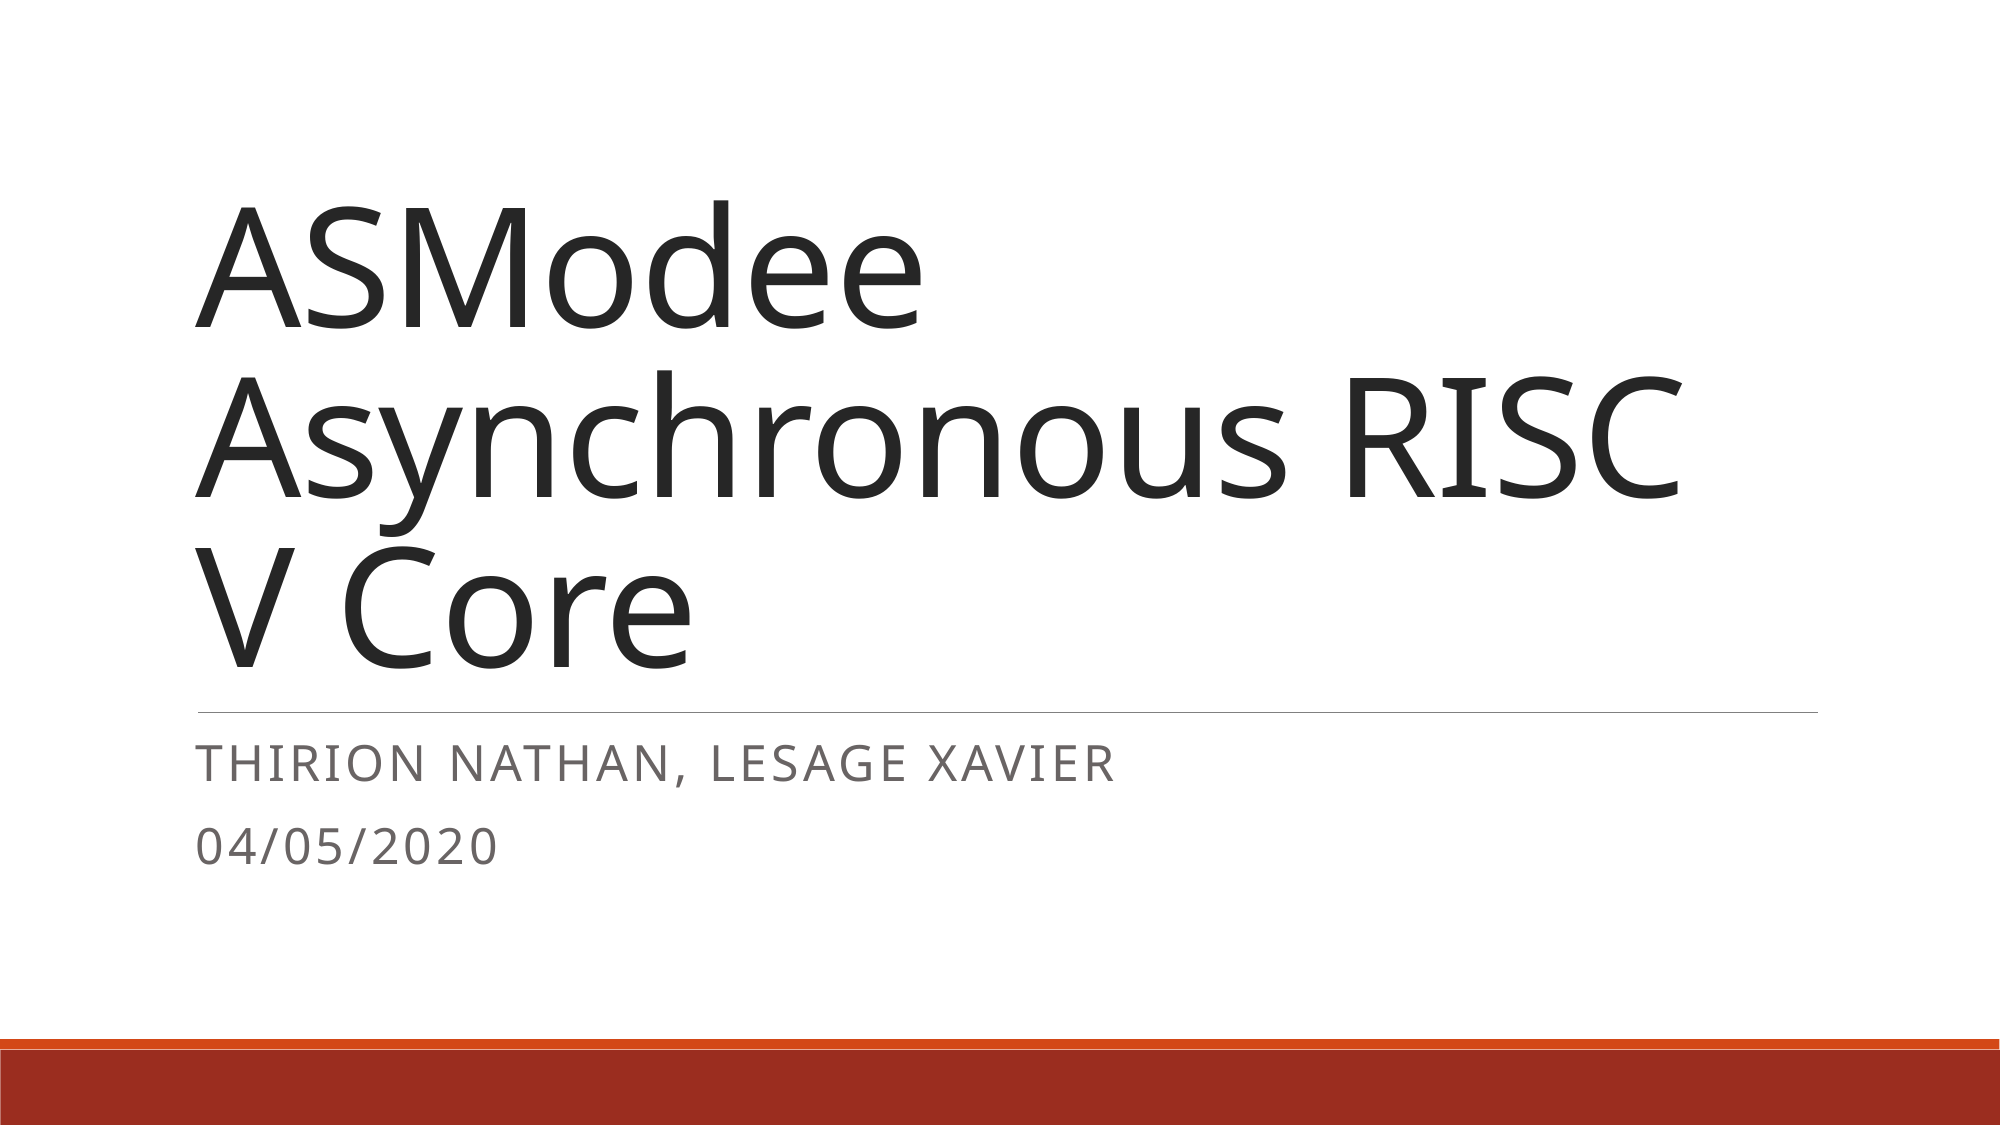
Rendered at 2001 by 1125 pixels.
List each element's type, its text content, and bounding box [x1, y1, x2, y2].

title ASModee Asynchronous RISC V Core [180, 124, 1830, 710]
subtitle Thirion Nathan, Lesage Xavier 04/05/2020 [180, 730, 1831, 919]
